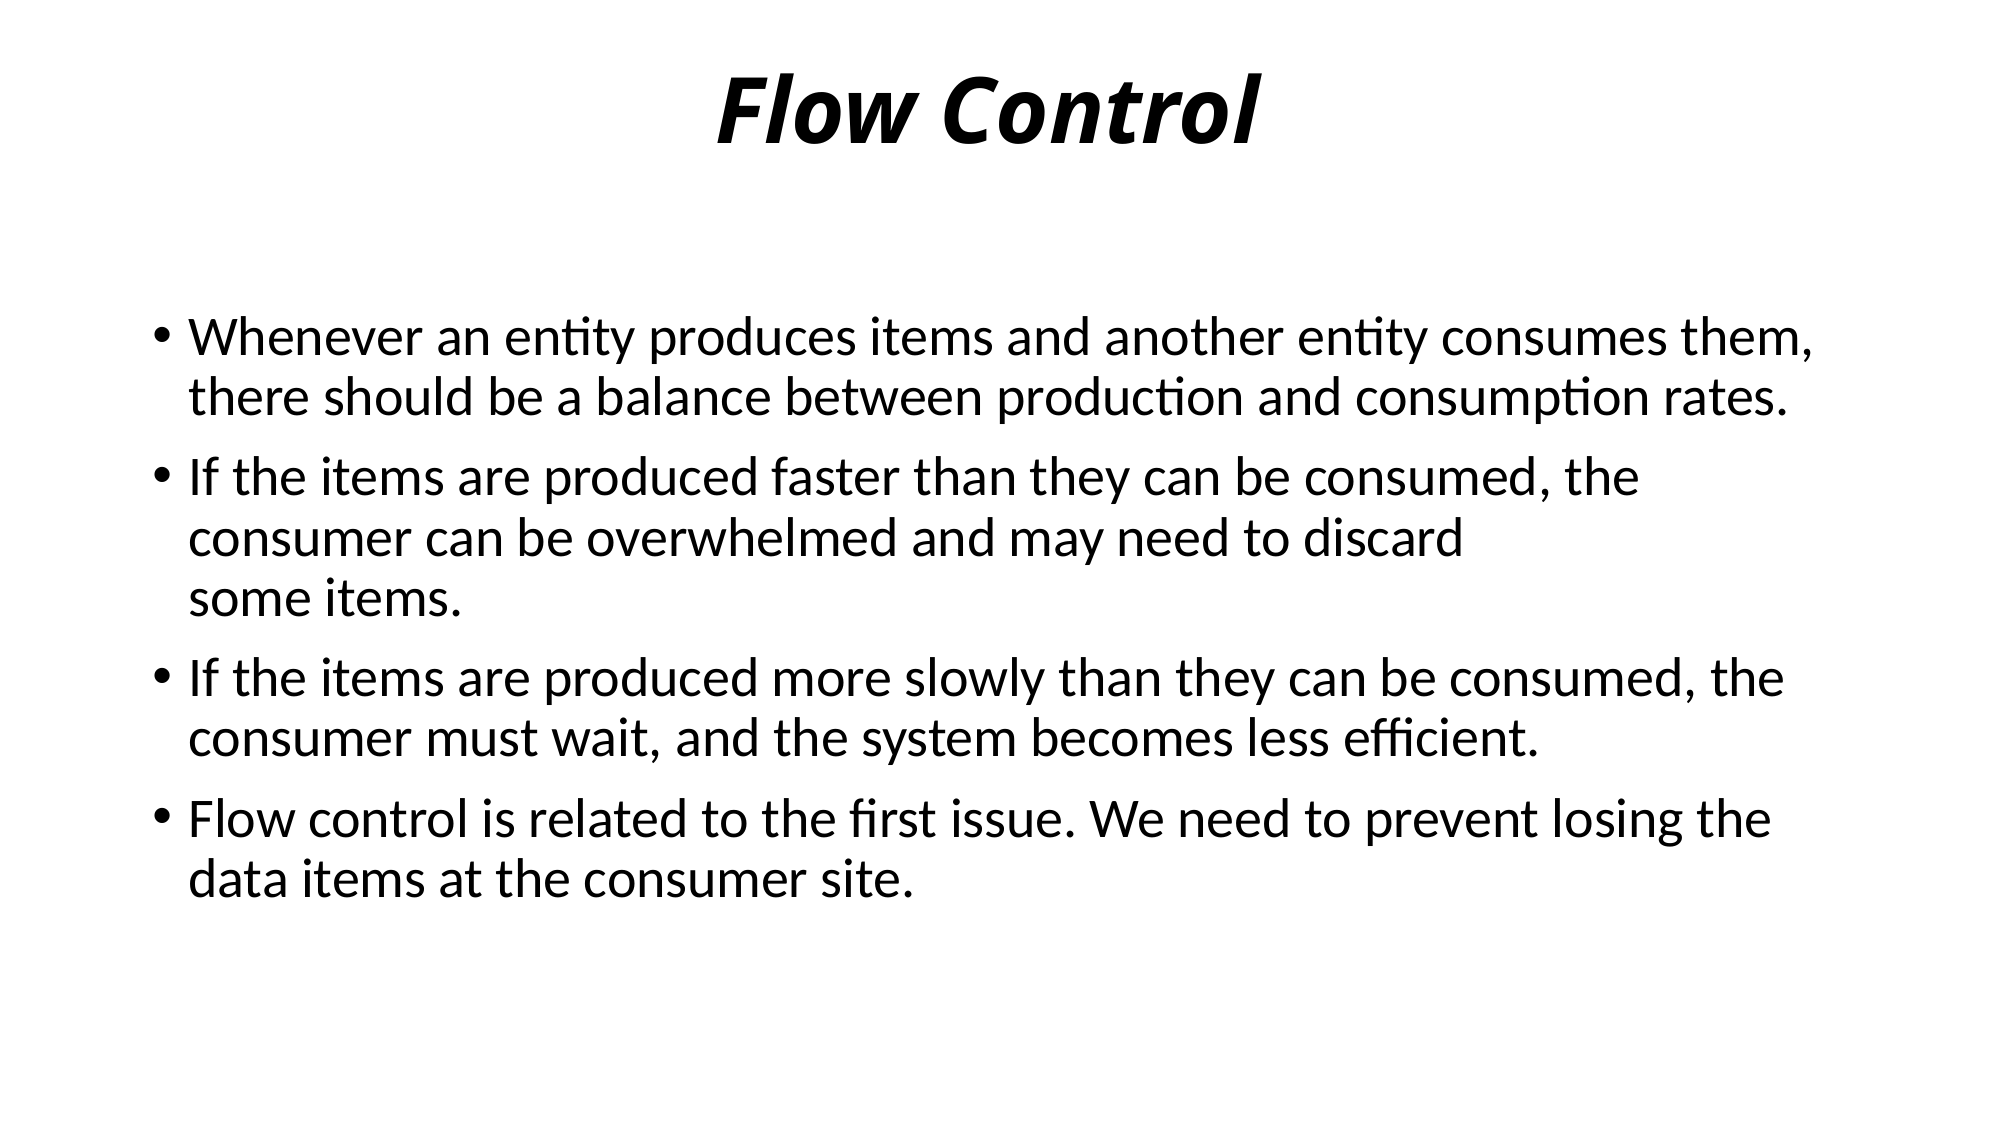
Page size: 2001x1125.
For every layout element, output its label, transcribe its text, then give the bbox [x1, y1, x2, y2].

list Whenever an entity produces items and another entity consumes them, there should be a balance between production and consumption rates. If the items are produced faster than they can be consumed, the consumer can be overwhelmed and may need to discard some items. If the items are produced more slowly than they can be consumed, the consumer must wait, and the system becomes less efficient. Flow control is related to the first issue. We need to prevent losing the data items at the consumer site. [137, 299, 1863, 1014]
title Flow Control [137, 59, 1863, 278]
